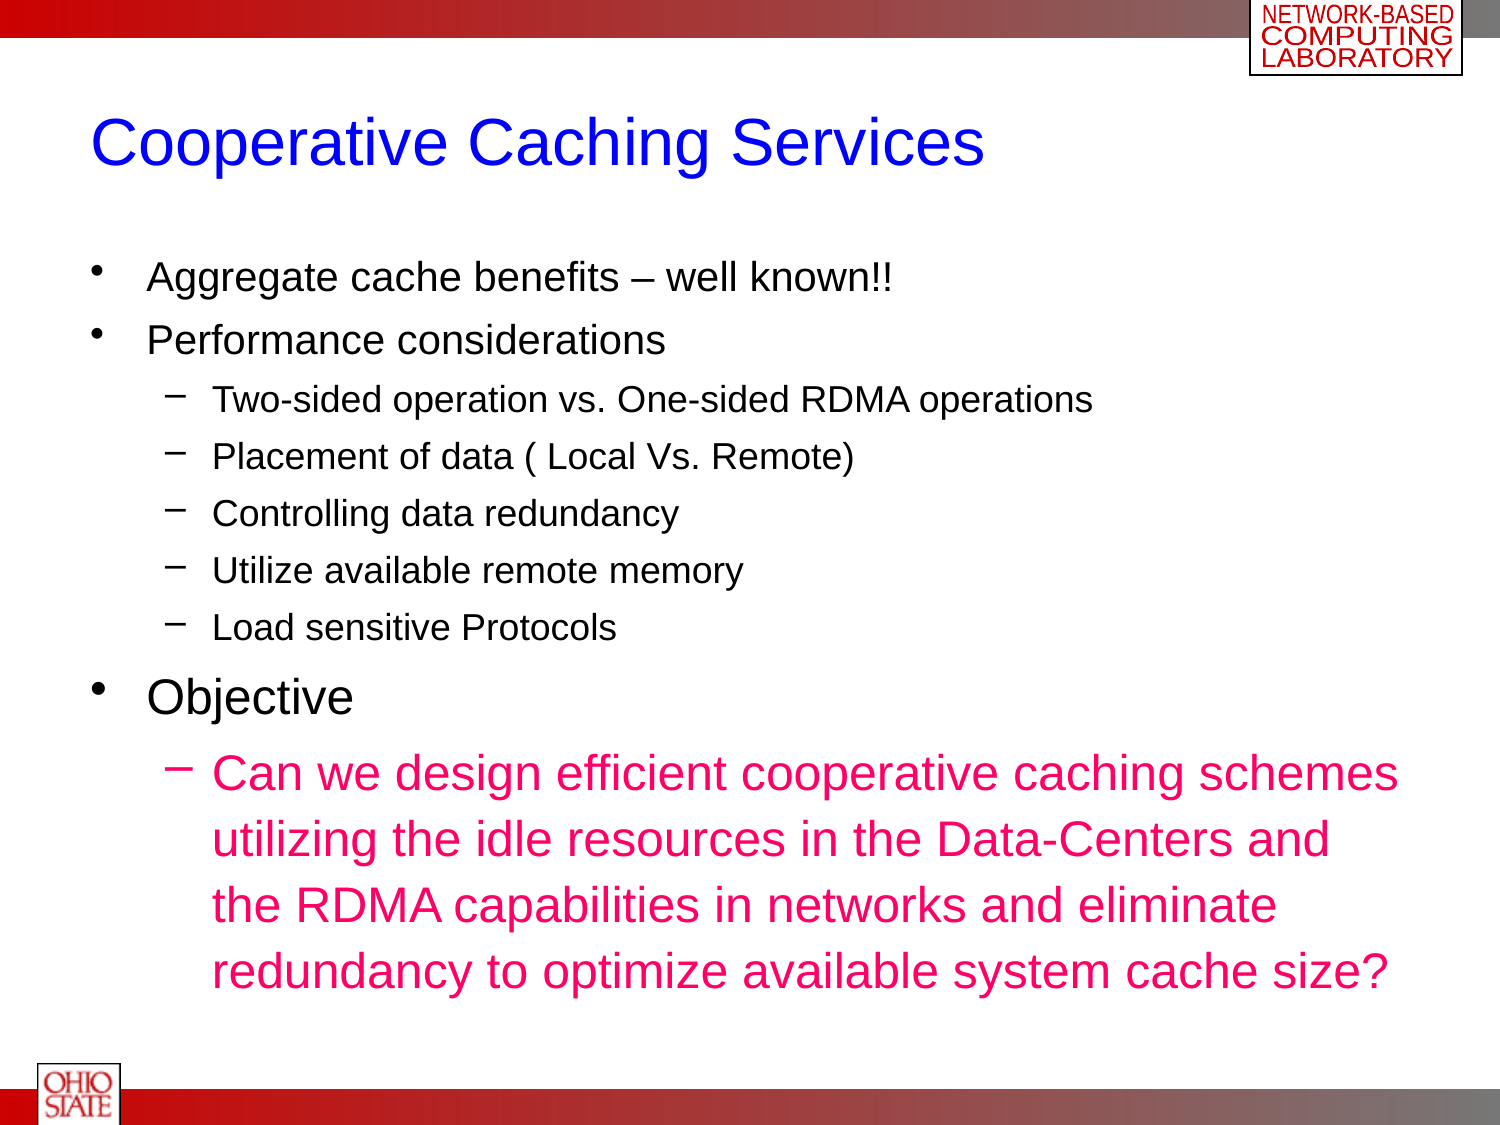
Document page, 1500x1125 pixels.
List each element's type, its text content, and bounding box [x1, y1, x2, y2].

title Cooperative Caching Services [75, 45, 1425, 233]
picture [37, 1063, 121, 1125]
list Aggregate cache benefits – well known!! Performance considerations Two-sided operation vs. One-sided RDMA operations Placement of data ( Local Vs. Remote) Controlling data redundancy Utilize available remote memory Load sensitive Protocols Objective Can we design efficient cooperative caching schemes utilizing the idle resources in the Data-Centers and the RDMA capabilities in networks and eliminate redundancy to optimize available system cache size? [75, 237, 1425, 1038]
